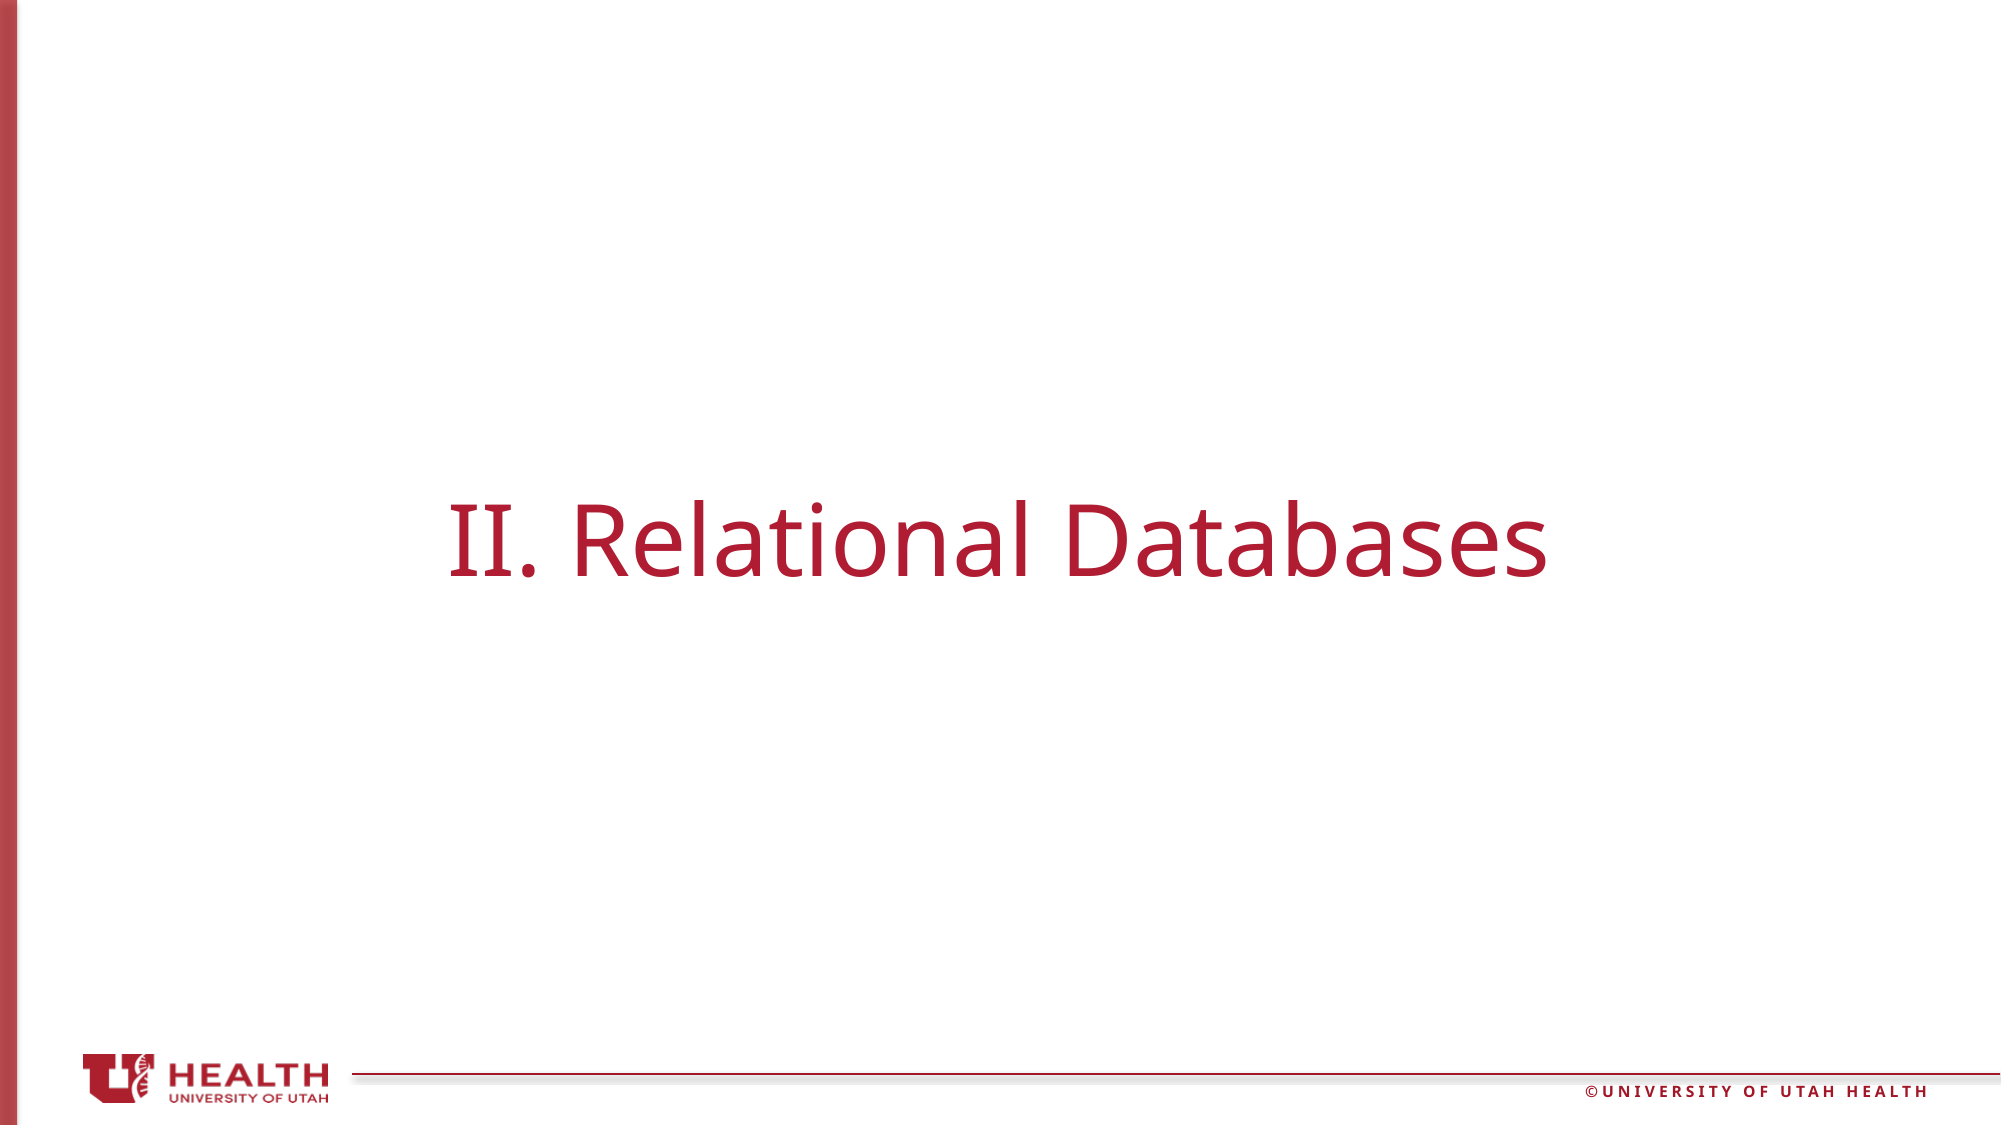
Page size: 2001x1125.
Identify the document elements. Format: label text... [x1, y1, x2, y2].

picture [83, 1054, 328, 1103]
title II. Relational Databases [125, 469, 1875, 656]
